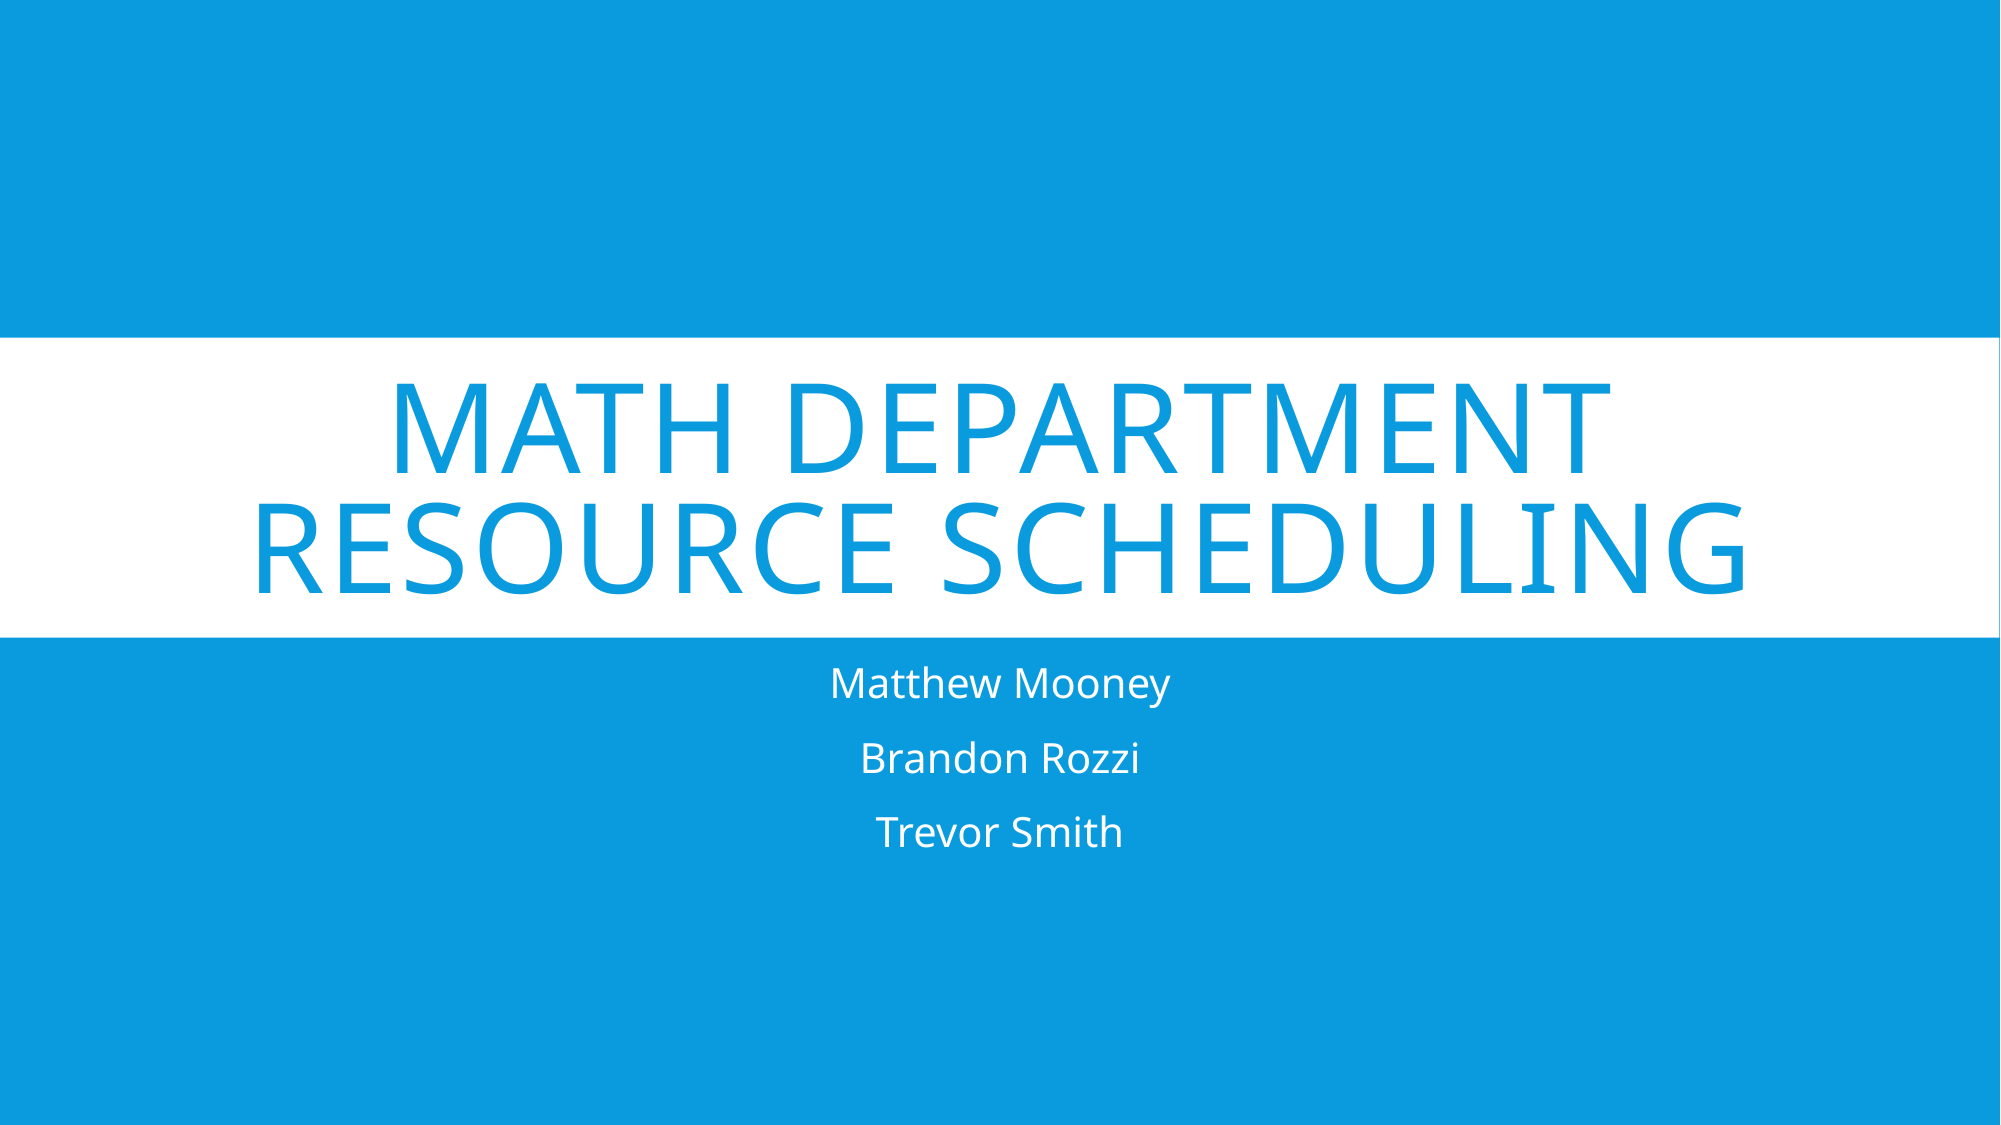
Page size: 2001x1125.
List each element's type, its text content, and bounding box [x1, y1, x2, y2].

title Math Department Resource Scheduling [60, 355, 1942, 641]
subtitle Matthew Mooney Brandon Rozzi Trevor Smith [249, 655, 1750, 871]
